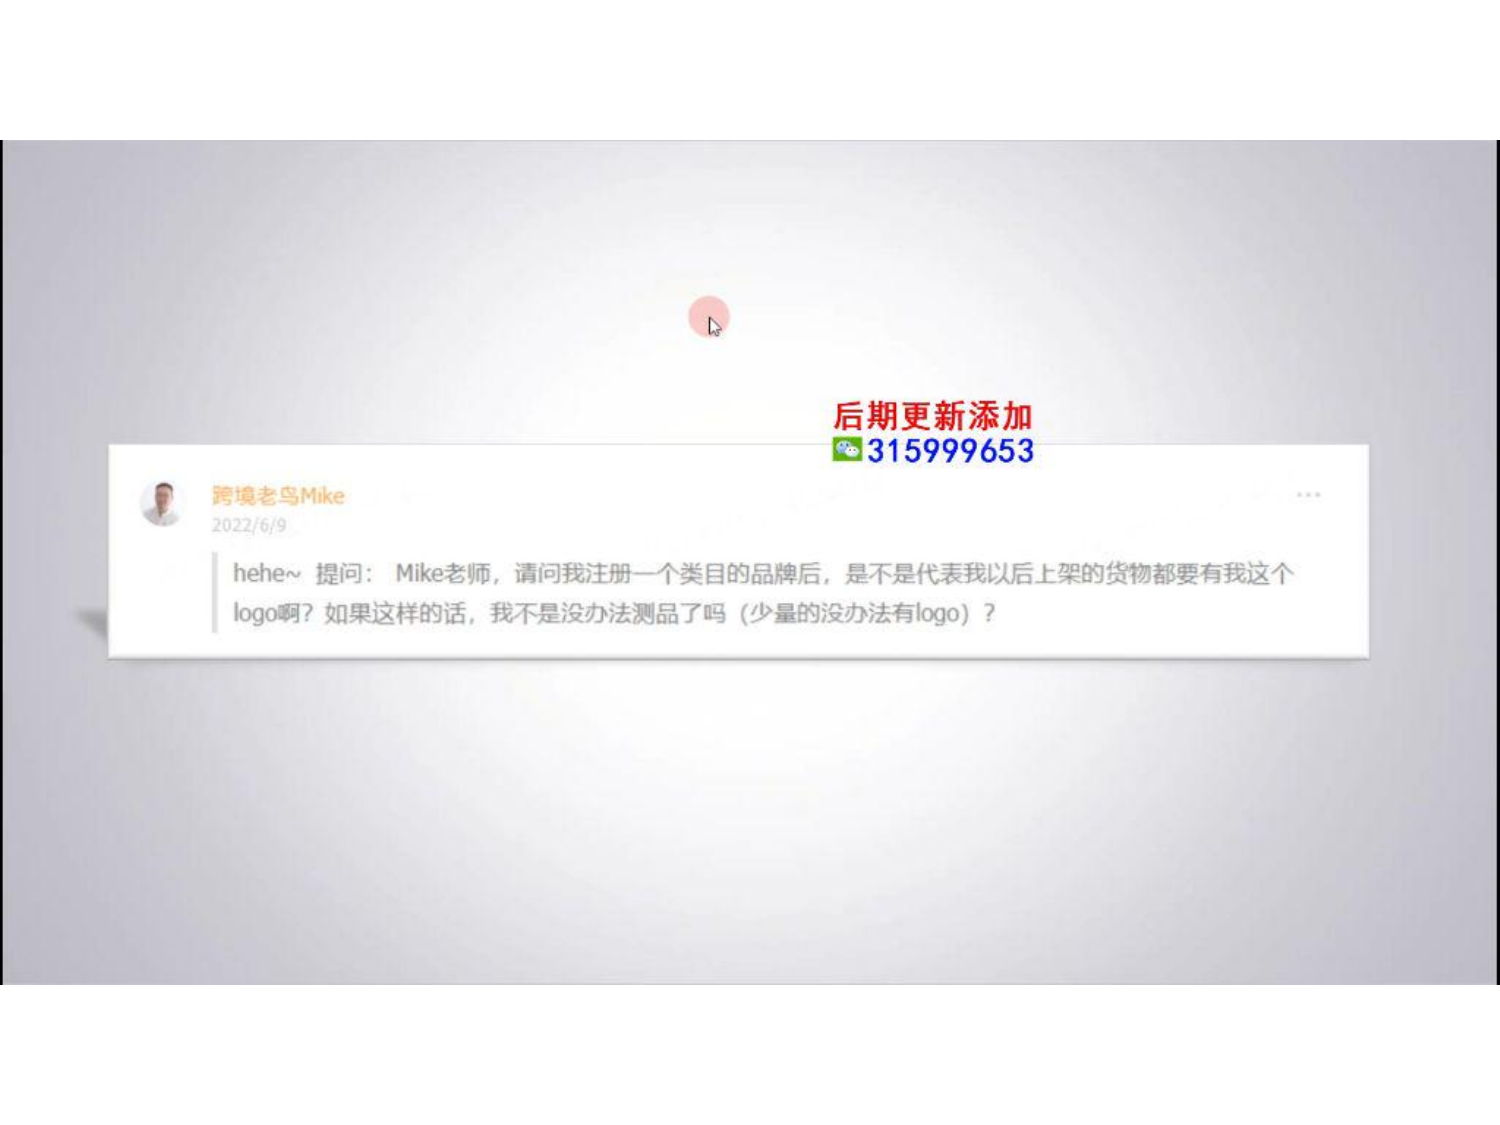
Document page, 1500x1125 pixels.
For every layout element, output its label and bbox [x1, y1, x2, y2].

picture [0, 140, 1500, 985]
